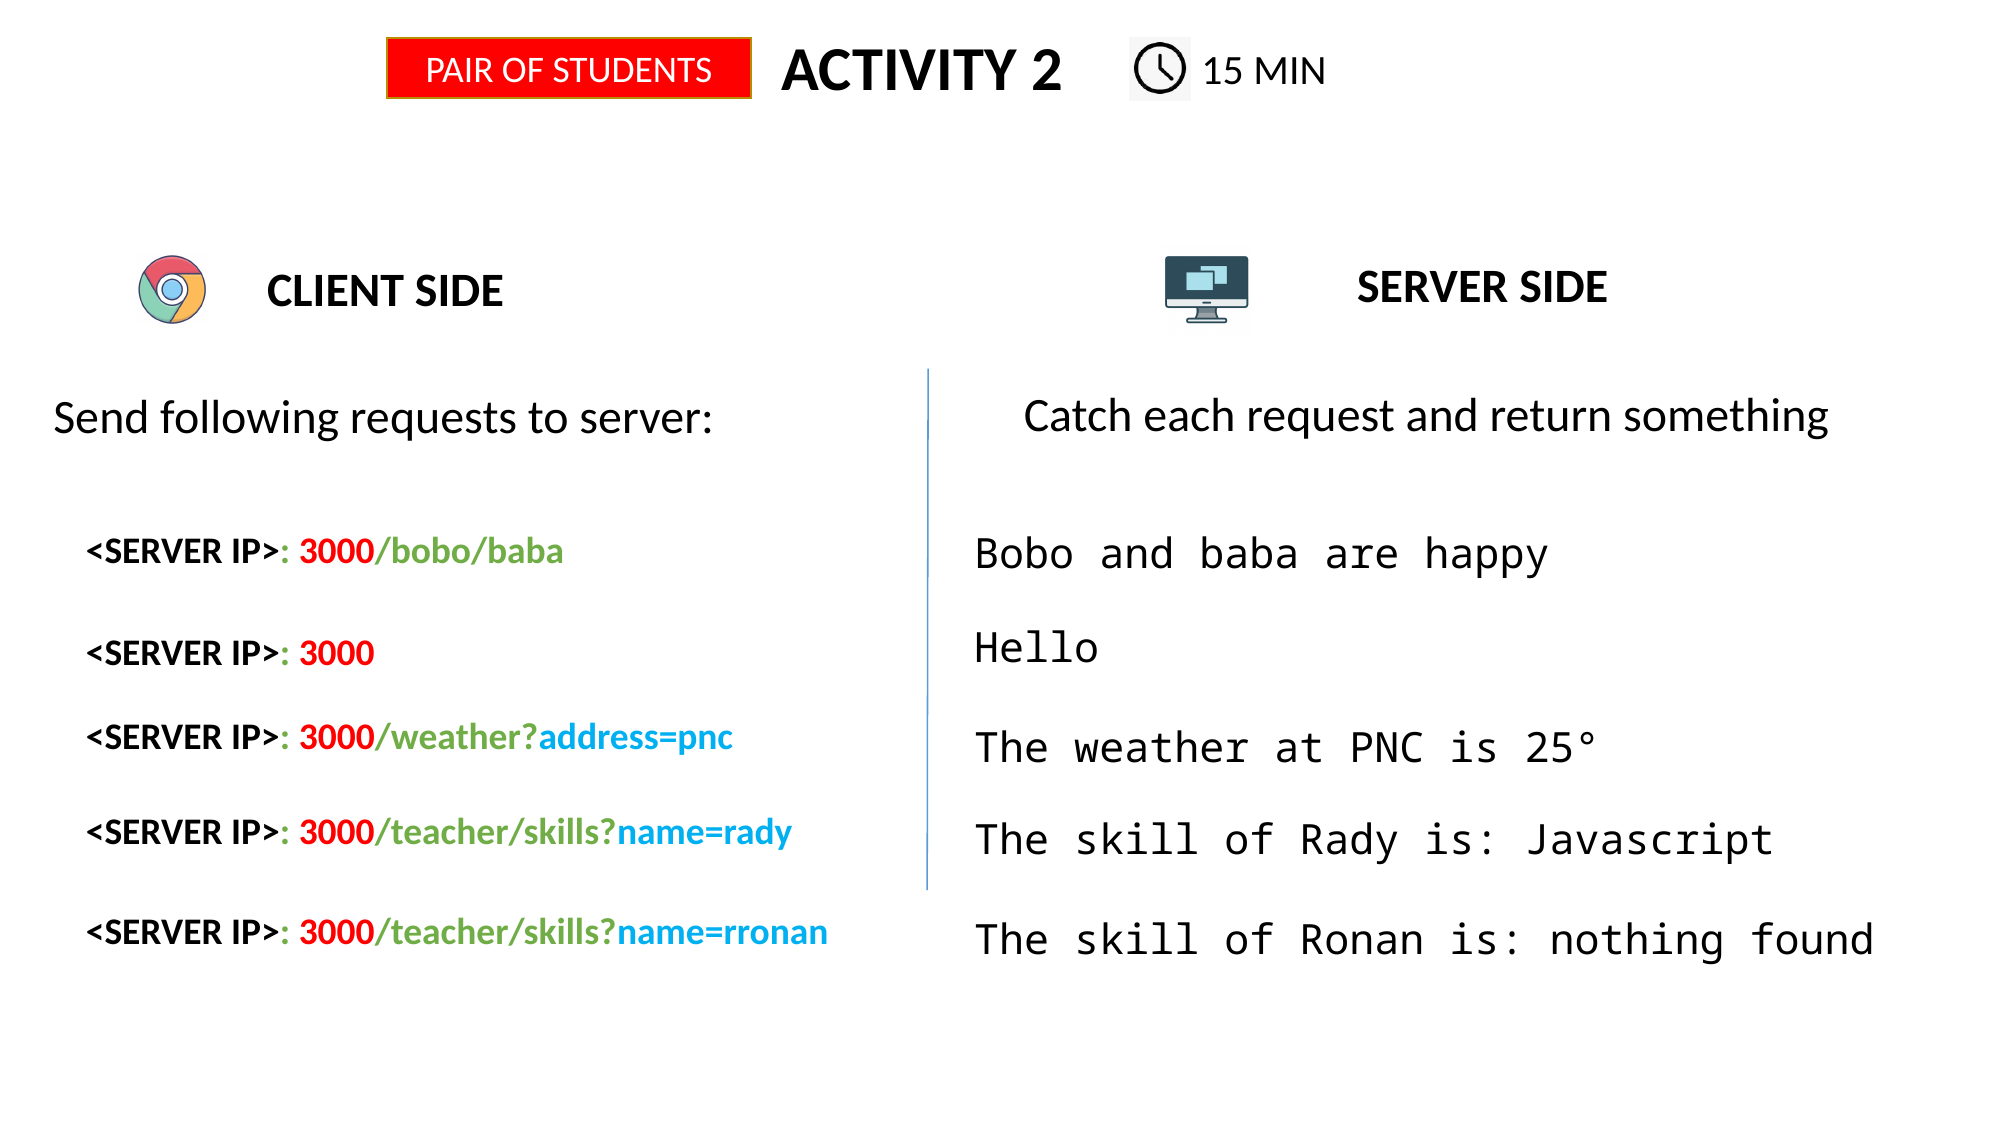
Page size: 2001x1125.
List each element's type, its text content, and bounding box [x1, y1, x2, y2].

text_box ACTIVITY 2 [765, 20, 1080, 111]
text_box <SERVER IP>: 3000/teacher/skills?name=rronan [70, 899, 867, 960]
text_box PAIR OF STUDENTS [386, 37, 752, 98]
text_box CLIENT SIDE [252, 250, 522, 324]
text_box The skill of Ronan is: nothing found [959, 905, 1925, 971]
text_box Catch each request and return something [944, 375, 1910, 449]
text_box Bobo and baba are happy [959, 519, 1925, 585]
text_box 15 MIN [1186, 35, 1343, 101]
picture [1129, 37, 1191, 101]
text_box <SERVER IP>: 3000/weather?address=pnc [70, 704, 785, 765]
picture [137, 254, 207, 325]
text_box <SERVER IP>: 3000 [70, 620, 738, 681]
text_box SERVER SIDE [1342, 246, 1627, 320]
text_box Send following requests to server: [38, 378, 738, 451]
picture [1161, 244, 1253, 335]
text_box The skill of Rady is: Javascript [959, 805, 1925, 871]
text_box The weather at PNC is 25° [959, 713, 1925, 779]
text_box <SERVER IP>: 3000/teacher/skills?name=rady [70, 799, 867, 860]
text_box <SERVER IP>: 3000/bobo/baba [70, 519, 738, 579]
text_box Hello [959, 613, 1925, 679]
